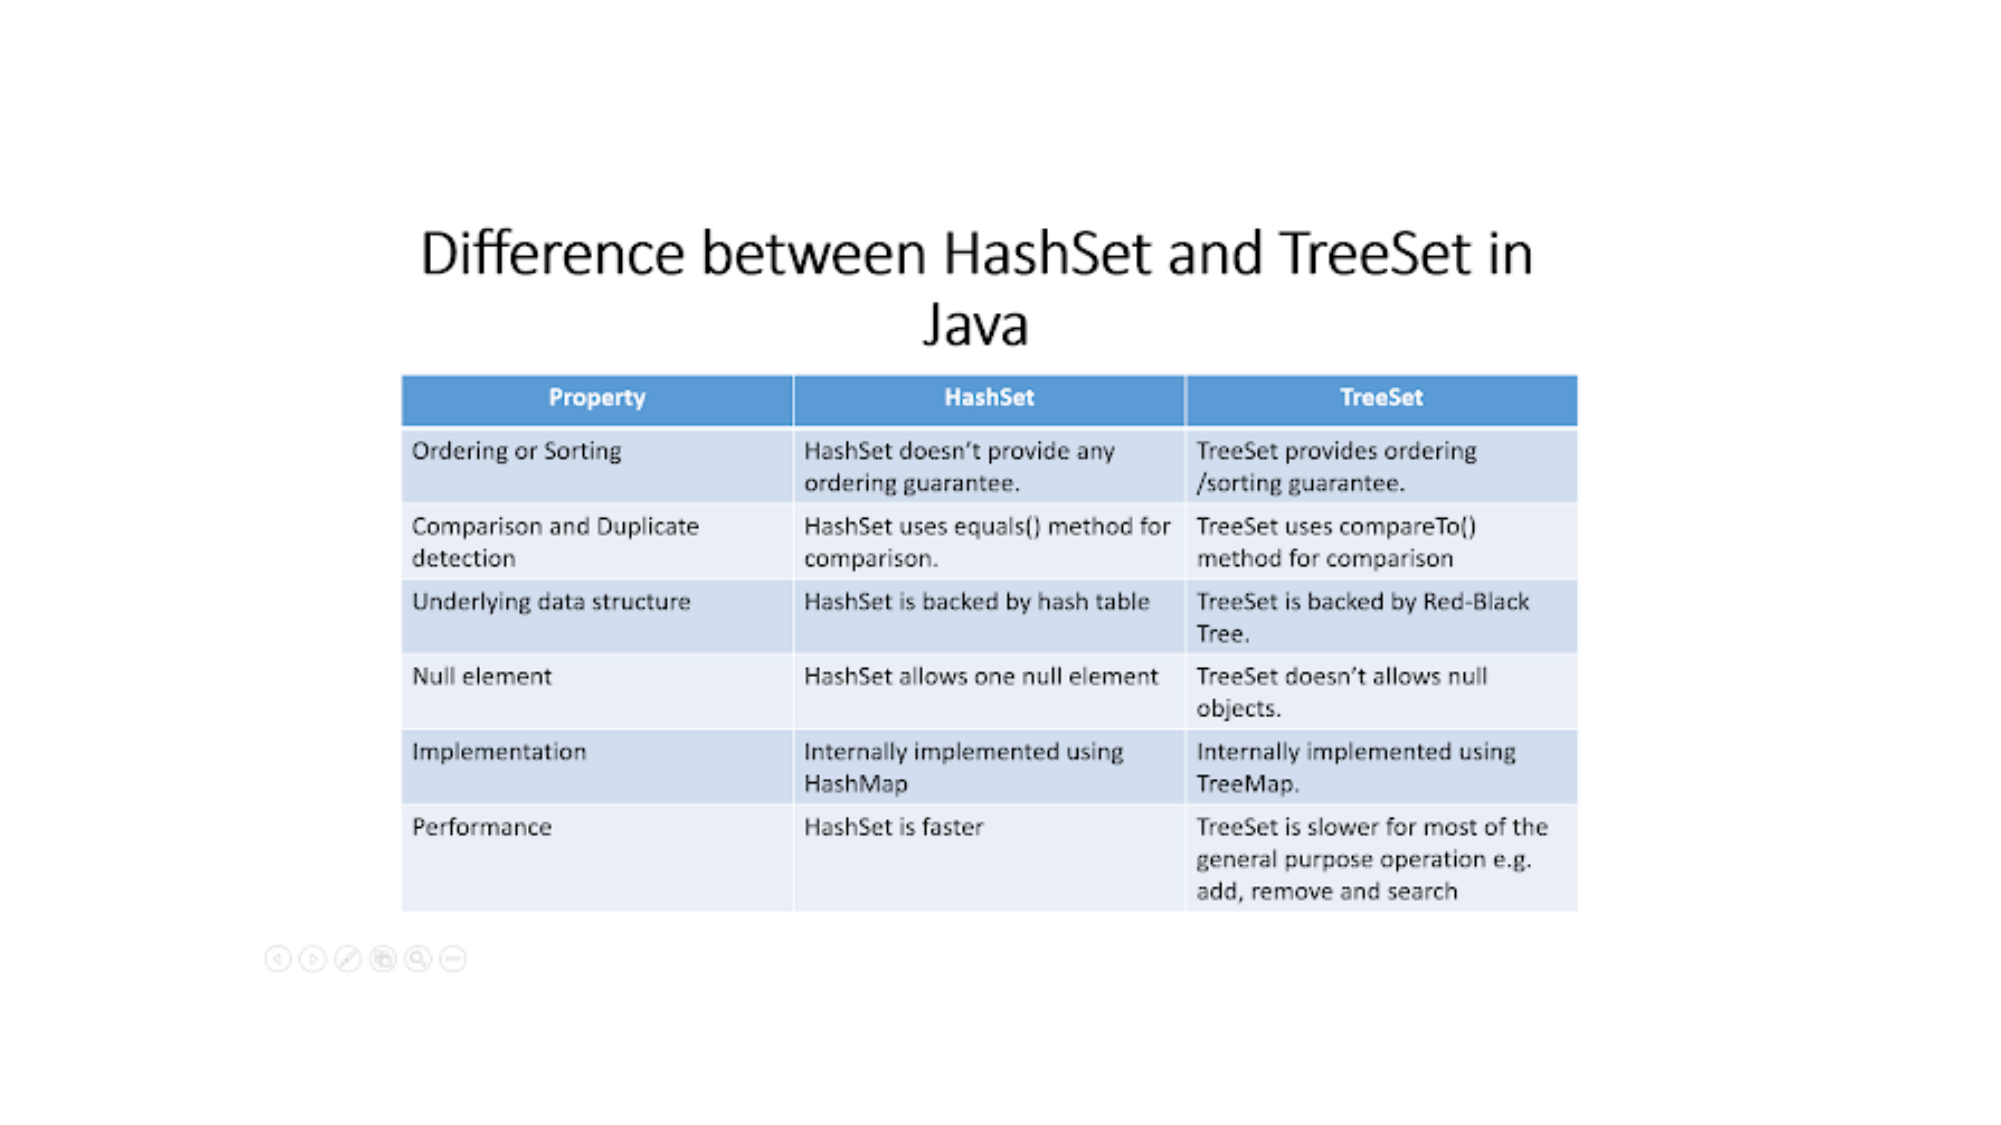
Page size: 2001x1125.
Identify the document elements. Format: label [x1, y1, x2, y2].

list [261, 171, 1692, 977]
